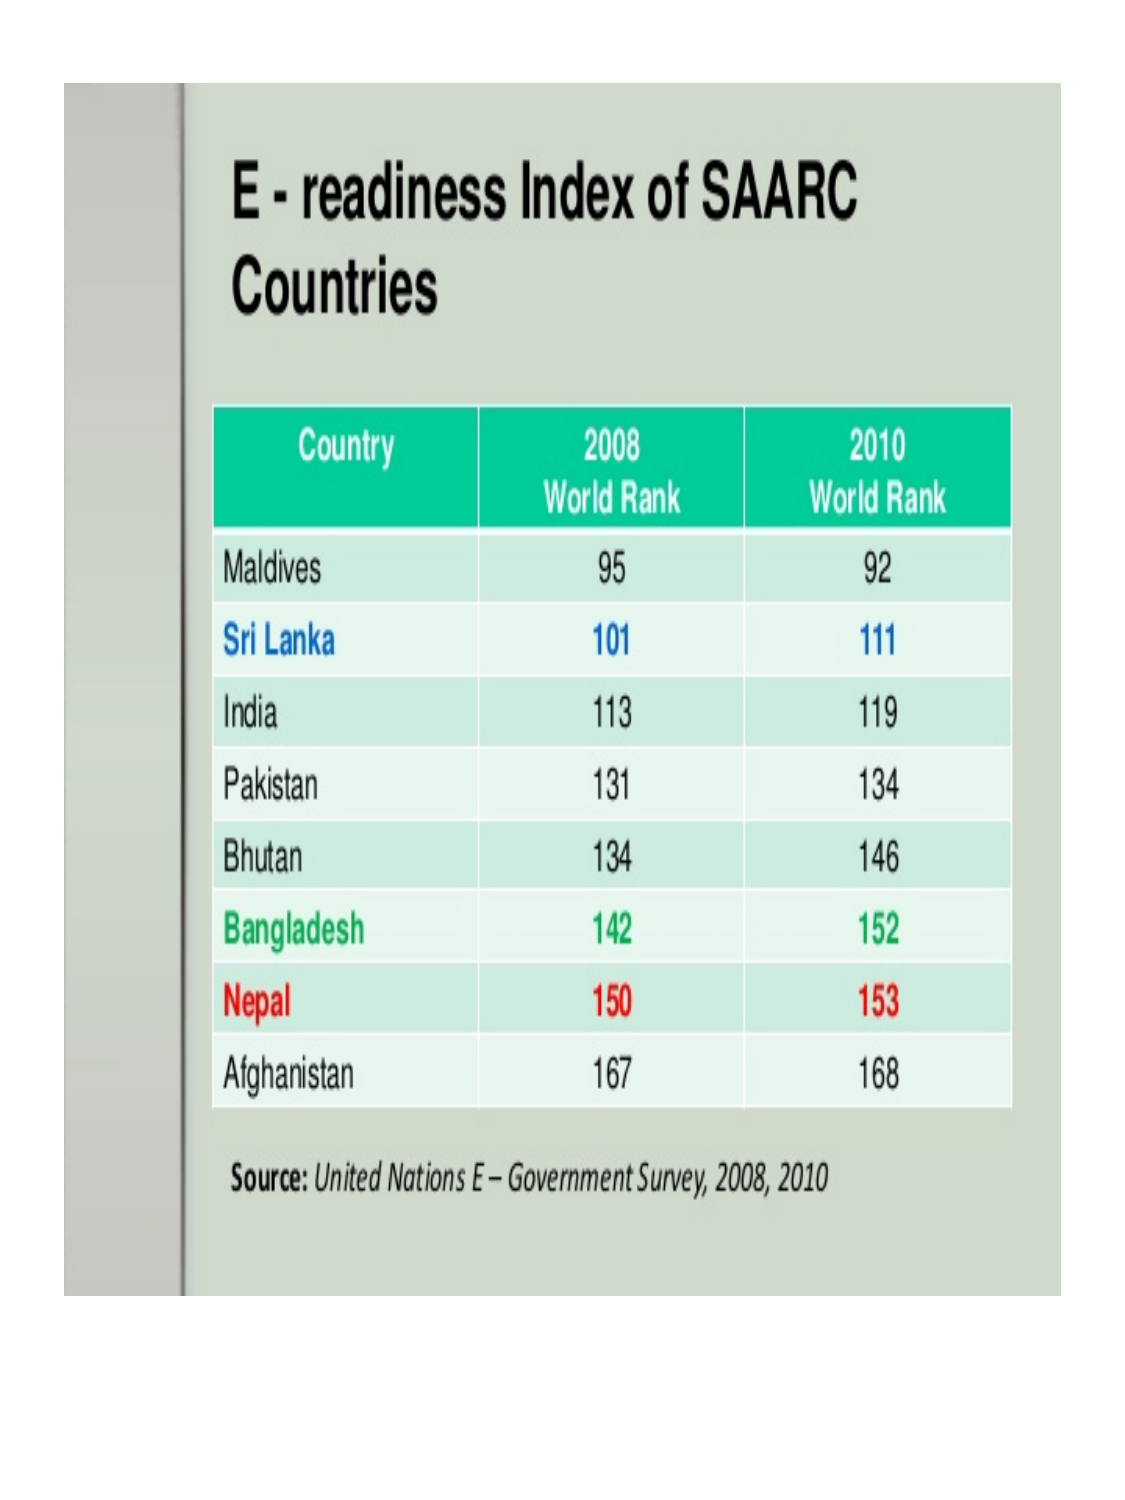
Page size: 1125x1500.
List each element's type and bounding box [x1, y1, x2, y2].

picture [63, 83, 1062, 1296]
